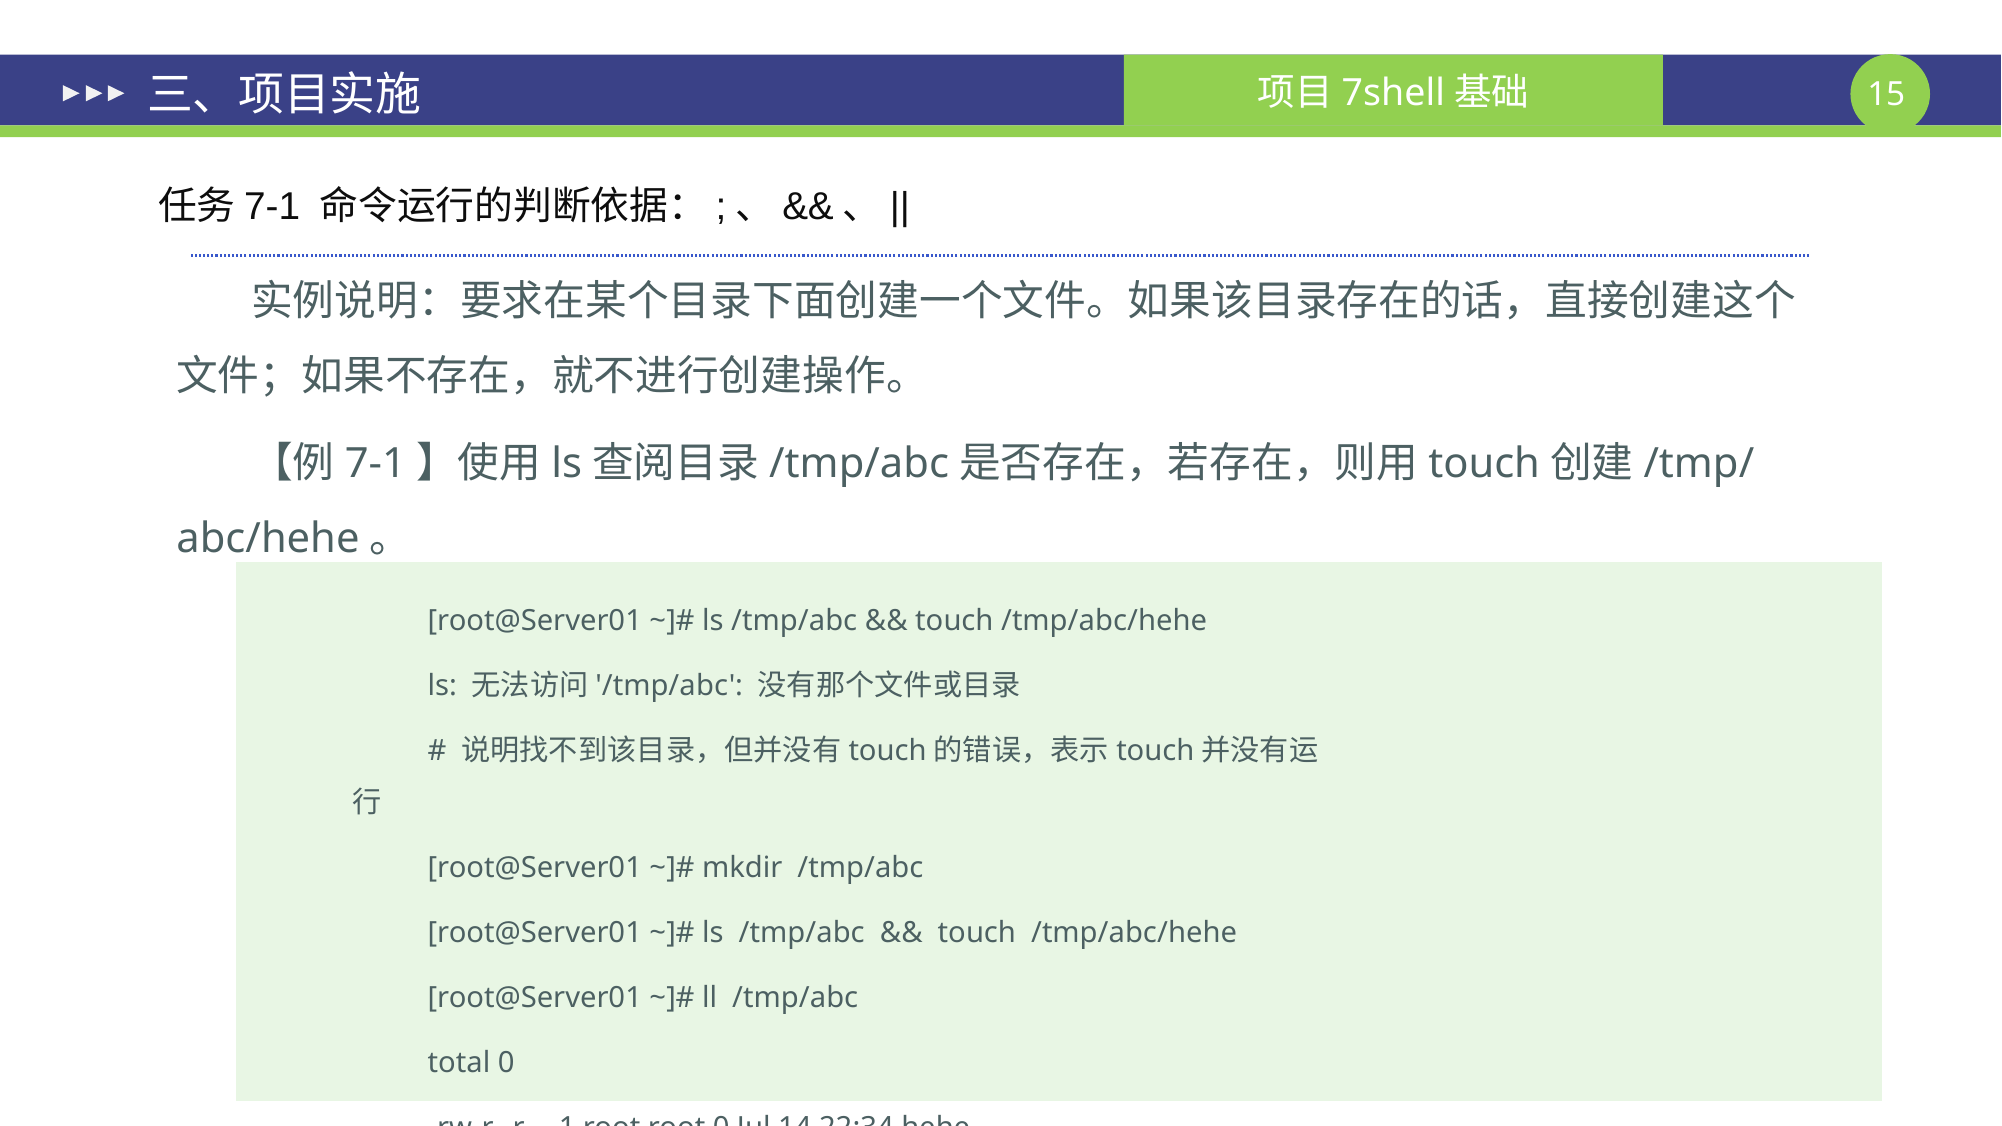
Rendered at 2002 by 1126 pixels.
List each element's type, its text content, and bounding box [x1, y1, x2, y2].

text_box 实例说明：要求在某个目录下面创建一个文件。如果该目录存在的话，直接创建这个文件；如果不存在，就不进行创建操作。 【例7-1】使用ls查阅目录/tmp/abc是否存在，若存在，则用touch创建/tmp/abc/hehe。 [161, 241, 1824, 577]
list 任务7-1 命令运行的判断依据：;、&&、|| [138, 161, 1901, 238]
title 三、项目实施 [127, 59, 1207, 126]
text_box [root@Server01 ~]# ls /tmp/abc && touch /tmp/abc/hehe ls: 无法访问'/tmp/abc': 没有那个文件或目录 # 说明找不到该目录，但并没有touch的错误，表示touch并没有运行 [root@Server01 ~]# mkdir /tmp/abc [root@Server01 ~]# ls /tmp/abc && touch /tmp/abc/hehe [root@Server01 ~]# ll /tmp/abc total 0 -rw-r--r--. 1 root root 0 Jul 14 22:34 hehe [338, 1112, 1338, 1126]
picture [235, 562, 1882, 1101]
